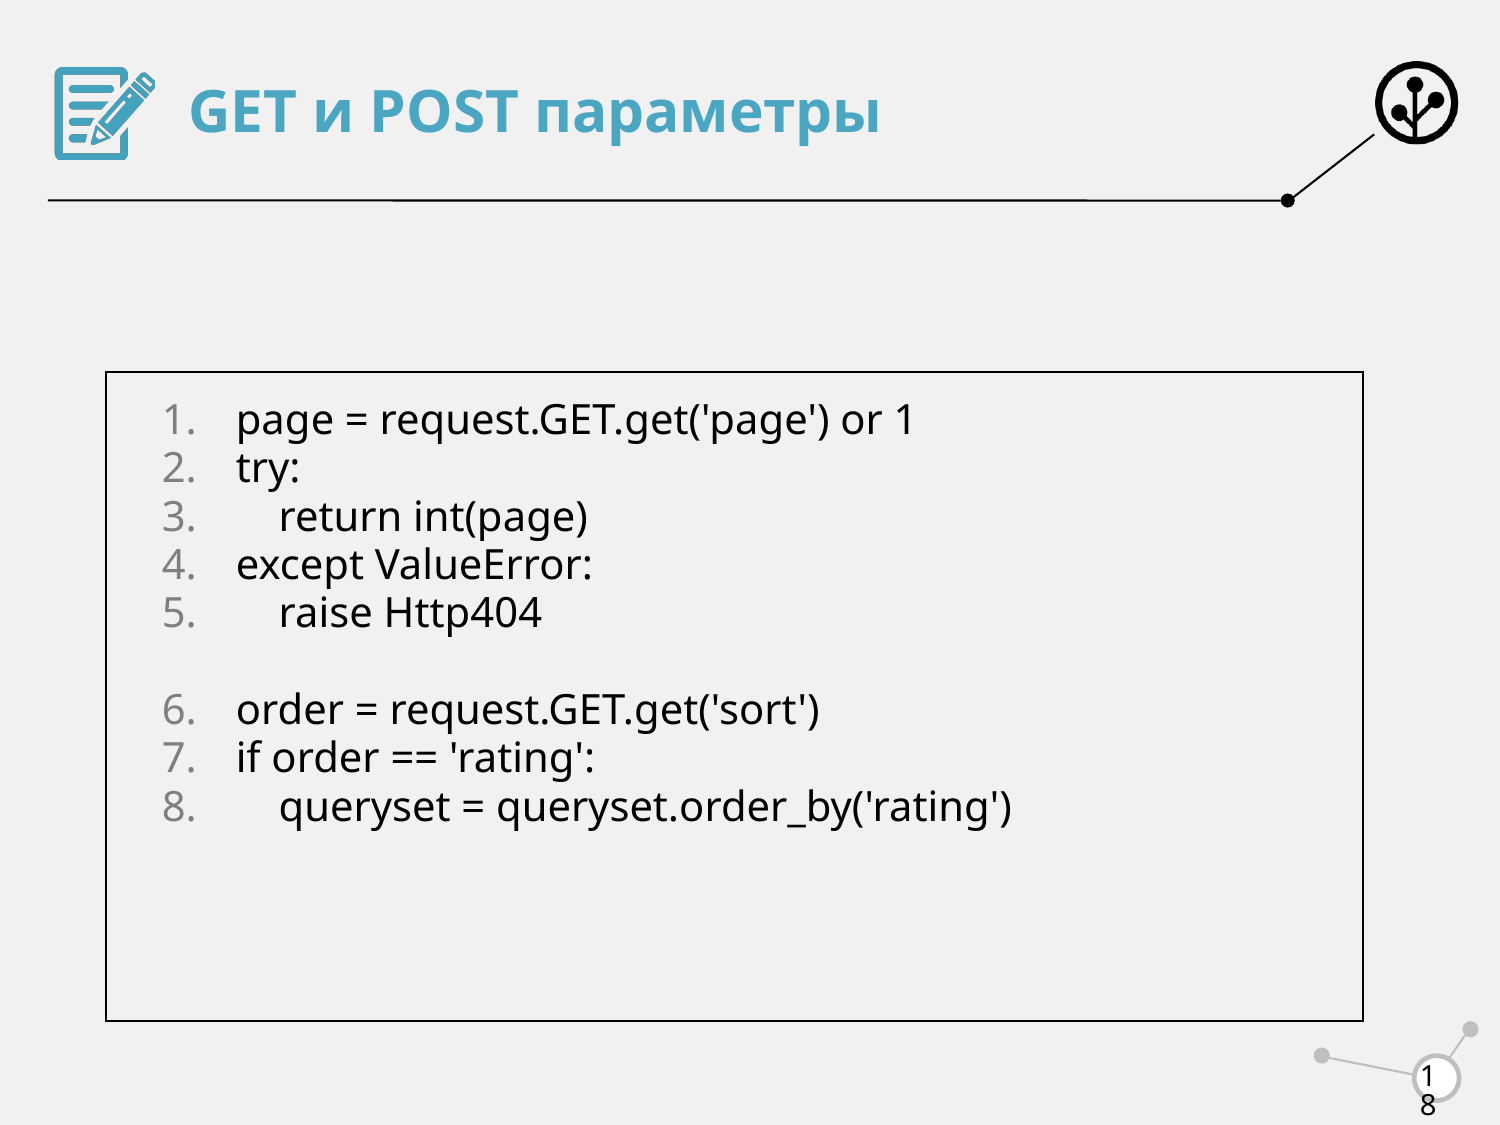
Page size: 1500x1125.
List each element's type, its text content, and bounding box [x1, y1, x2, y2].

picture [1363, 24, 1464, 185]
title GET и POST параметры [173, 42, 1281, 185]
list page = request.GET.get('page') or 1 try: return int(page) except ValueError: raise Http404 order = request.GET.get('sort') if order == 'rating': queryset = queryset.order_by('rating') [146, 395, 1339, 1000]
slide_number ‹#› [1404, 1047, 1468, 1108]
picture [54, 67, 155, 160]
